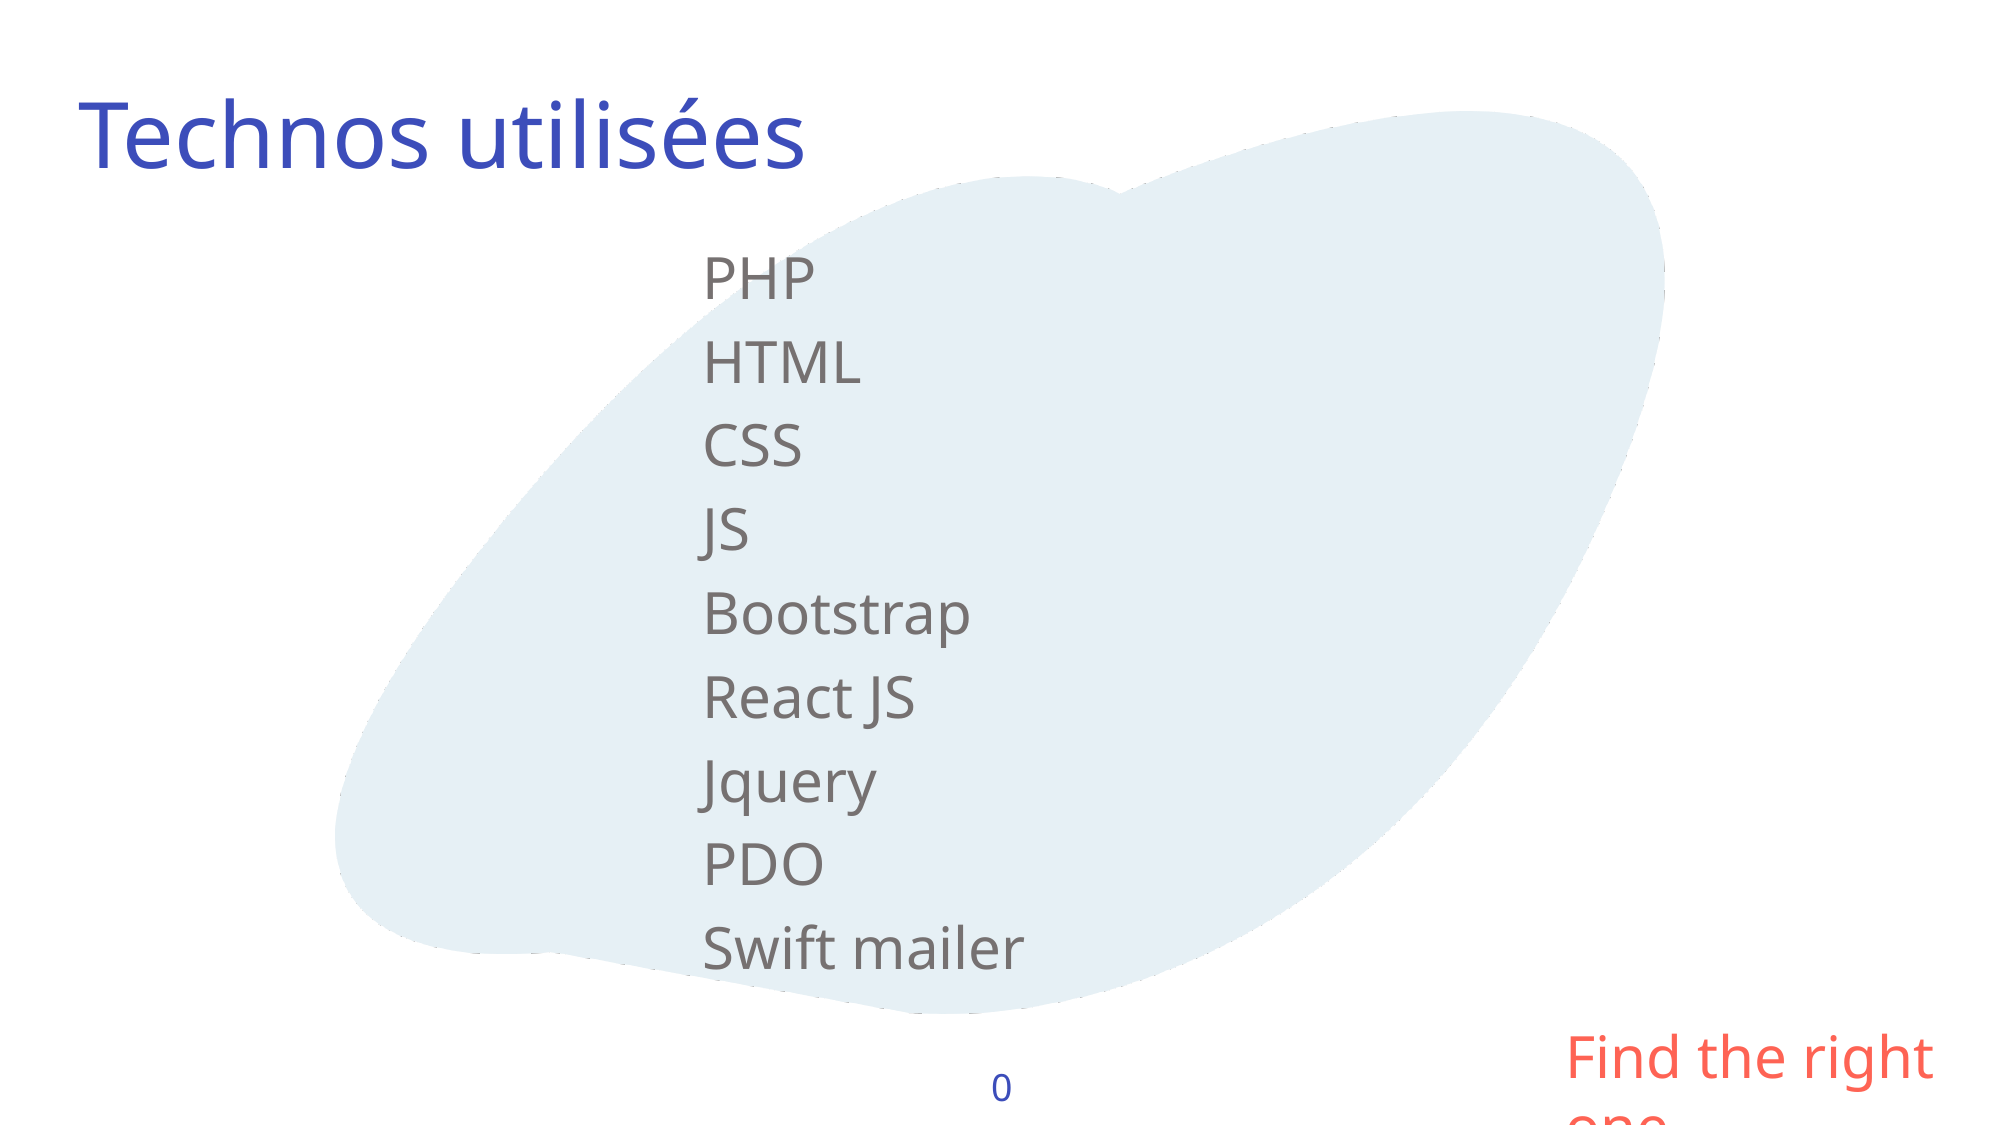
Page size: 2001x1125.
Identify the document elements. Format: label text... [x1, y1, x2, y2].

text_box Find the right one [1550, 1013, 2000, 1125]
picture [335, 300, 1665, 1014]
text_box Technos utilisées [63, 81, 1789, 300]
text_box PHP HTML CSS JS Bootstrap React JS Jquery PDO Swift mailer [687, 241, 2000, 956]
text_box 0 [976, 1056, 1028, 1116]
